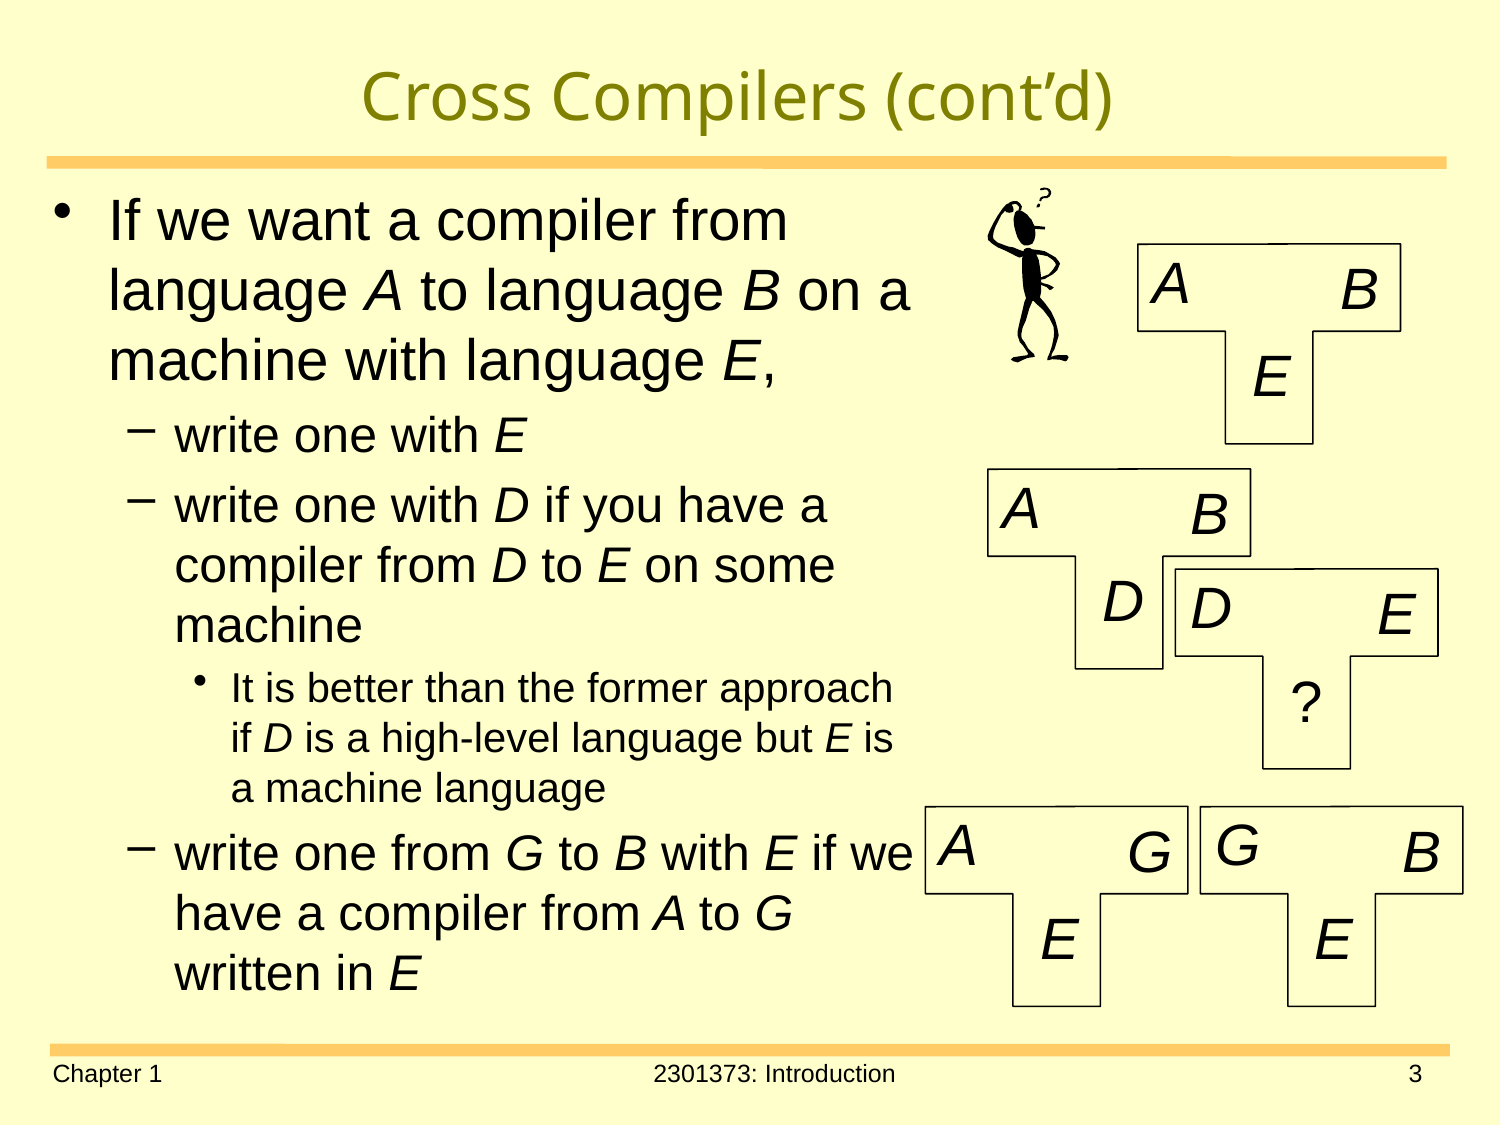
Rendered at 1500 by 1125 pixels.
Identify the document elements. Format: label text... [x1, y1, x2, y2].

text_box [1137, 237, 1401, 445]
list If we want a compiler from language A to language B on a machine with language E, write one with E write one with D if you have a compiler from D to E on some machine It is better than the former approach if D is a high-level language but E is a machine language write one from G to B with E if we have a compiler from A to G written in E [37, 174, 938, 1038]
slide_number 3 [1250, 1050, 1438, 1100]
title Cross Compilers (cont’d) [37, 37, 1438, 150]
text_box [987, 462, 1439, 769]
footer 2301373: Introduction [387, 1050, 1163, 1100]
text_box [924, 799, 1464, 1007]
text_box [987, 187, 1069, 363]
slide_number Chapter 1 [37, 1050, 375, 1100]
